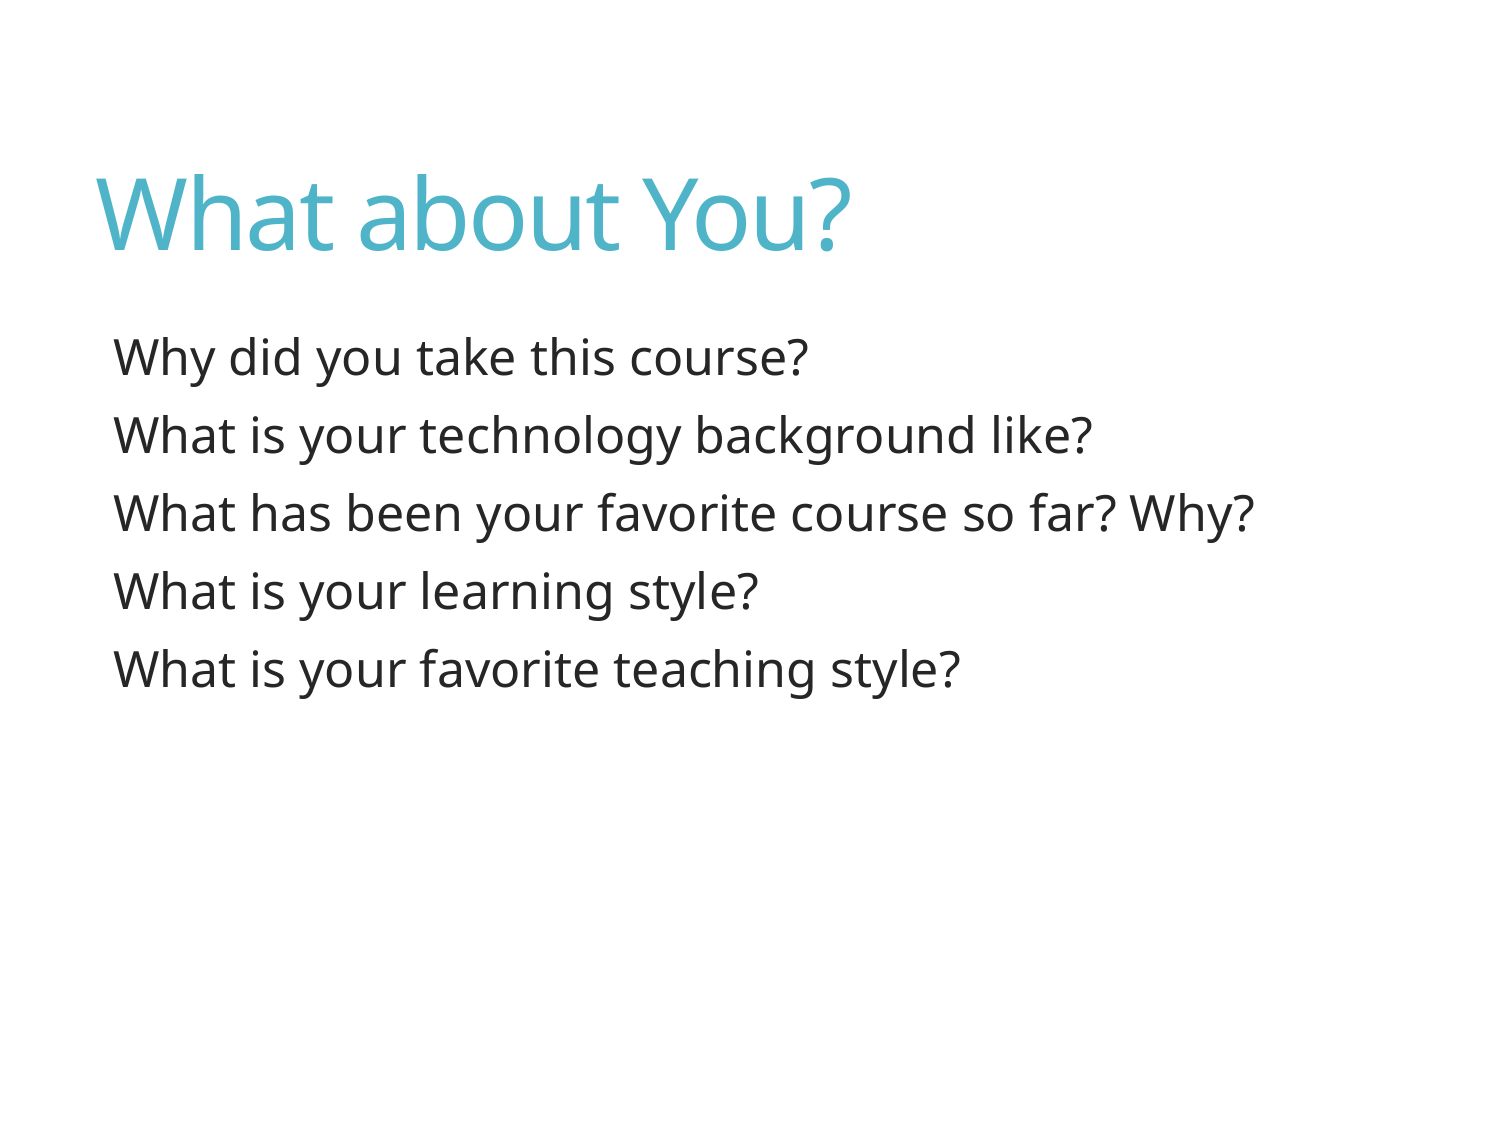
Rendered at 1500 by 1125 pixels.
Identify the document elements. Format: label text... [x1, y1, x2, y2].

list Why did you take this course? What is your technology background like? What has been your favorite course so far? Why? What is your learning style? What is your favorite teaching style? [83, 326, 1407, 945]
title What about You? [80, 81, 1407, 354]
